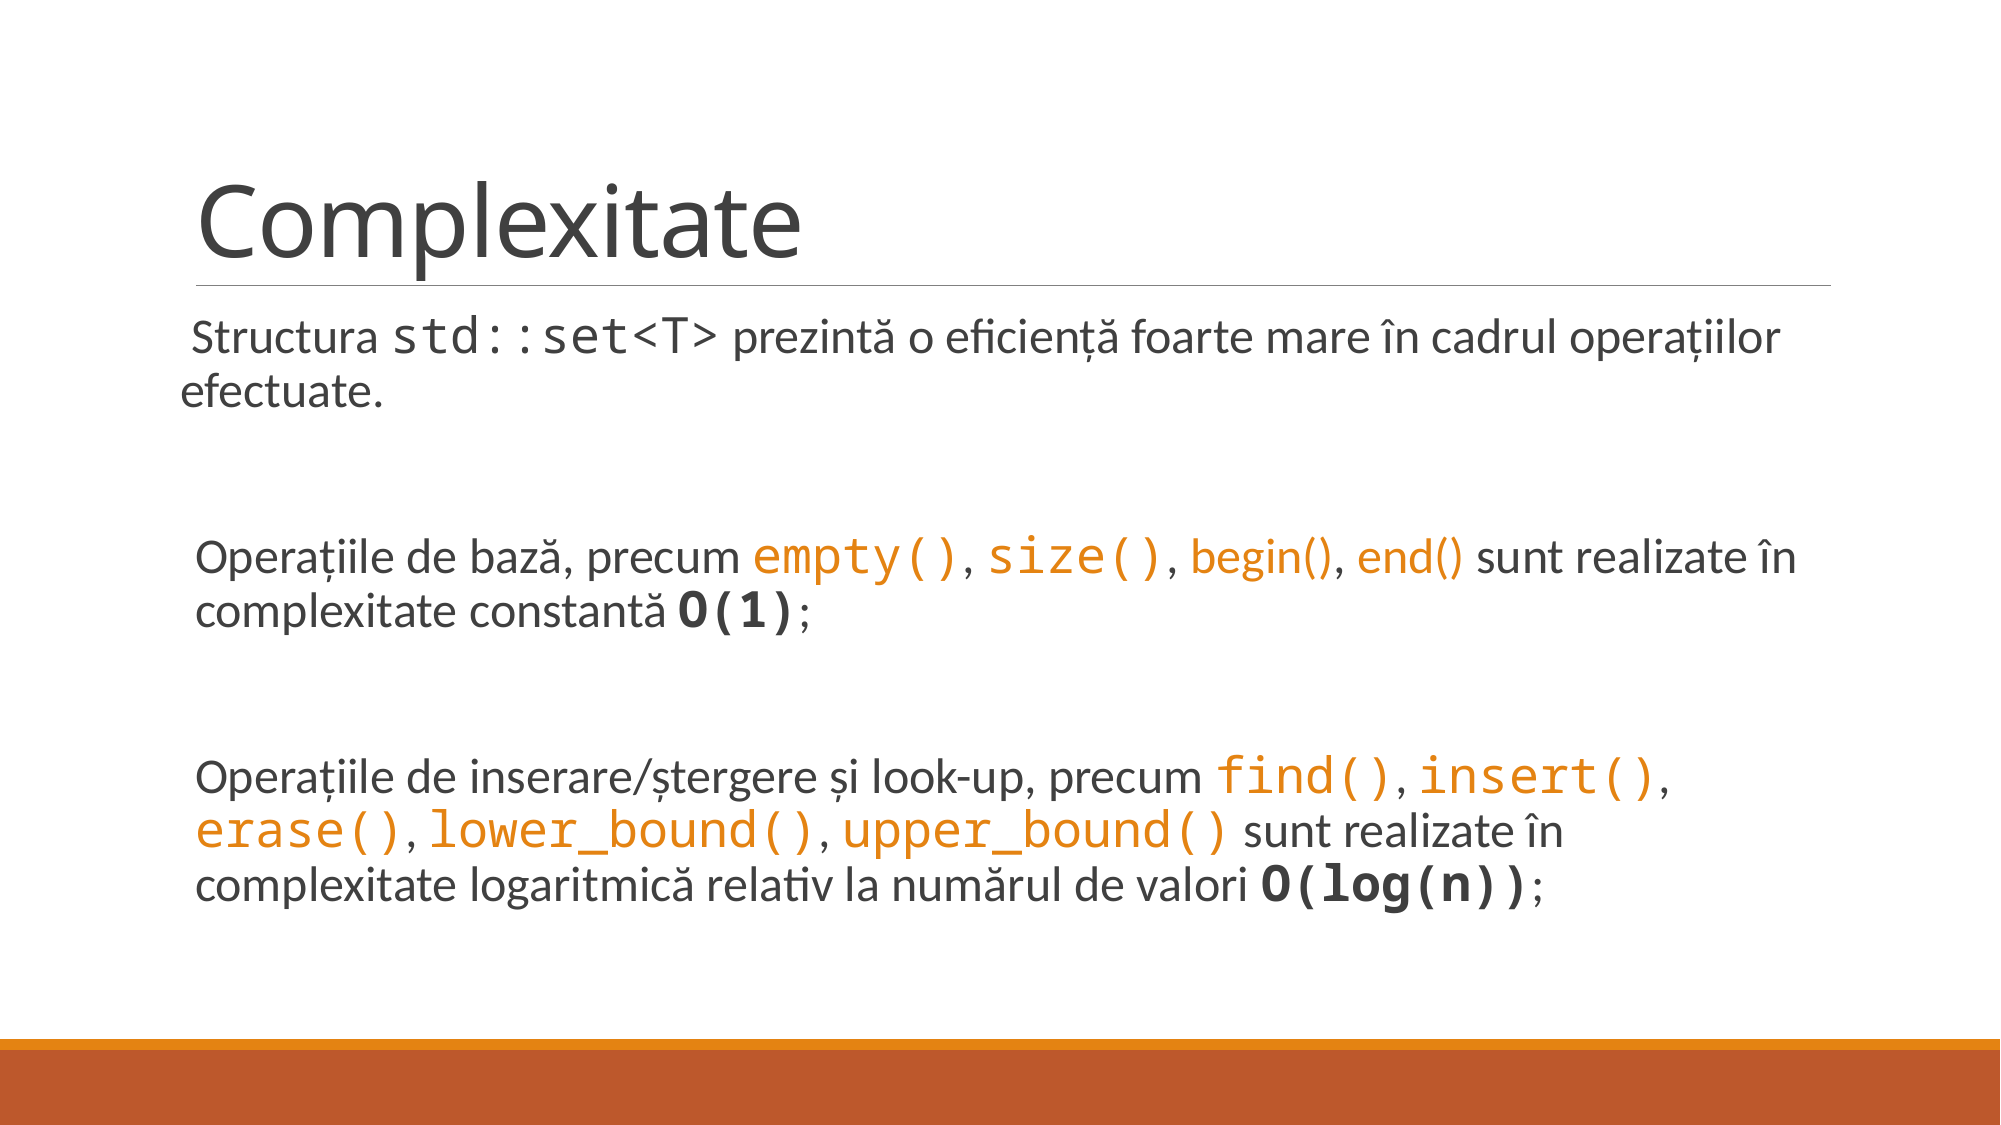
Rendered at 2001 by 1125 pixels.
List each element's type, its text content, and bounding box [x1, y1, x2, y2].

list Structura std::set<T> prezintă o eficiență foarte mare în cadrul operațiilor efectuate. Operațiile de bază, precum empty(), size(), begin(), end() sunt realizate în complexitate constantă O(1); Operațiile de inserare/ștergere și look-up, precum find(), insert(), erase(), lower_bound(), upper_bound() sunt realizate în complexitate logaritmică relativ la numărul de valori O(log(n)); [180, 302, 1830, 963]
title Complexitate [180, 47, 1830, 285]
